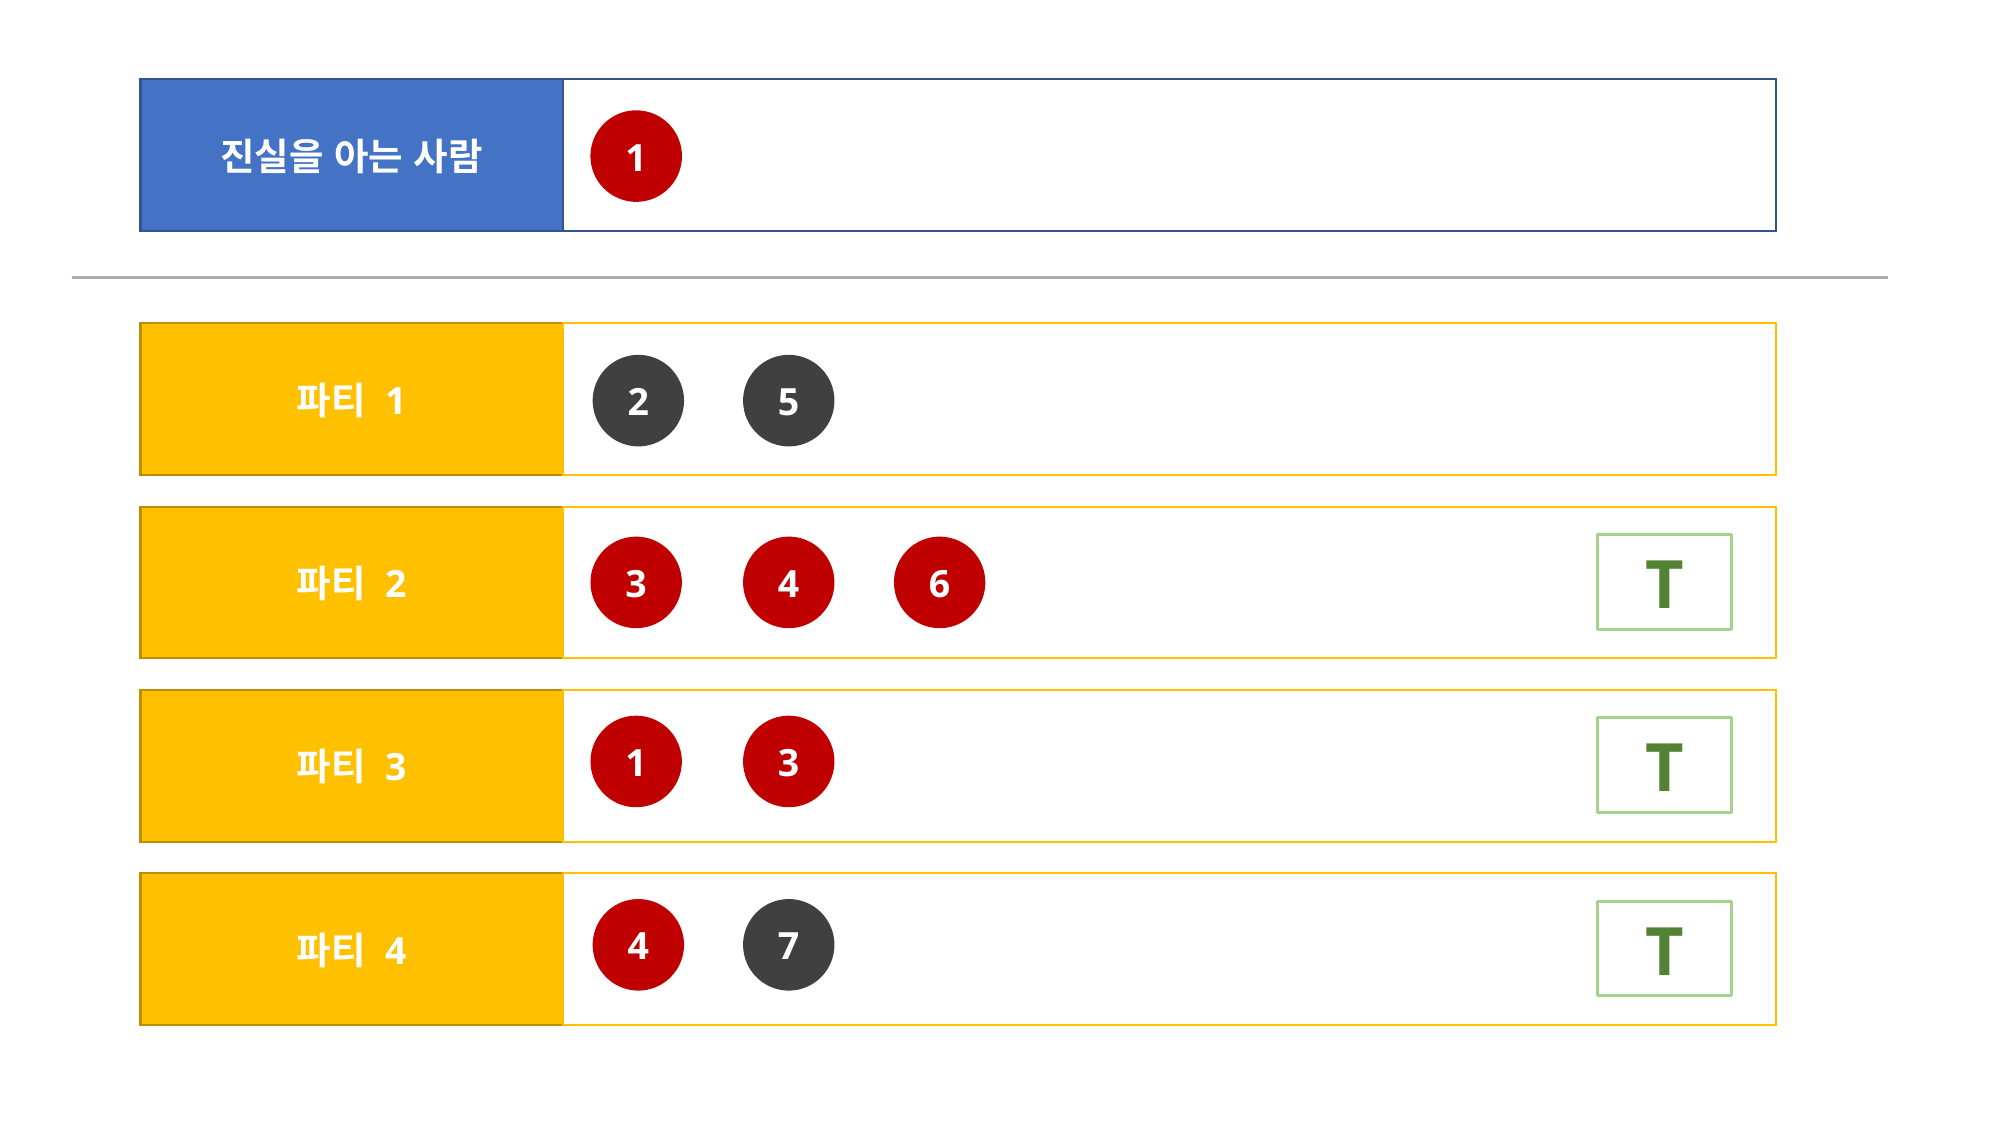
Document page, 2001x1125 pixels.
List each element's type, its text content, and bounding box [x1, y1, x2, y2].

text_box 진실을 아는 사람 [139, 78, 562, 232]
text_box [140, 506, 1776, 659]
text_box 1 [589, 109, 684, 203]
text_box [140, 323, 1776, 475]
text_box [140, 689, 1776, 842]
text_box [562, 78, 1777, 232]
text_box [140, 873, 1776, 1025]
